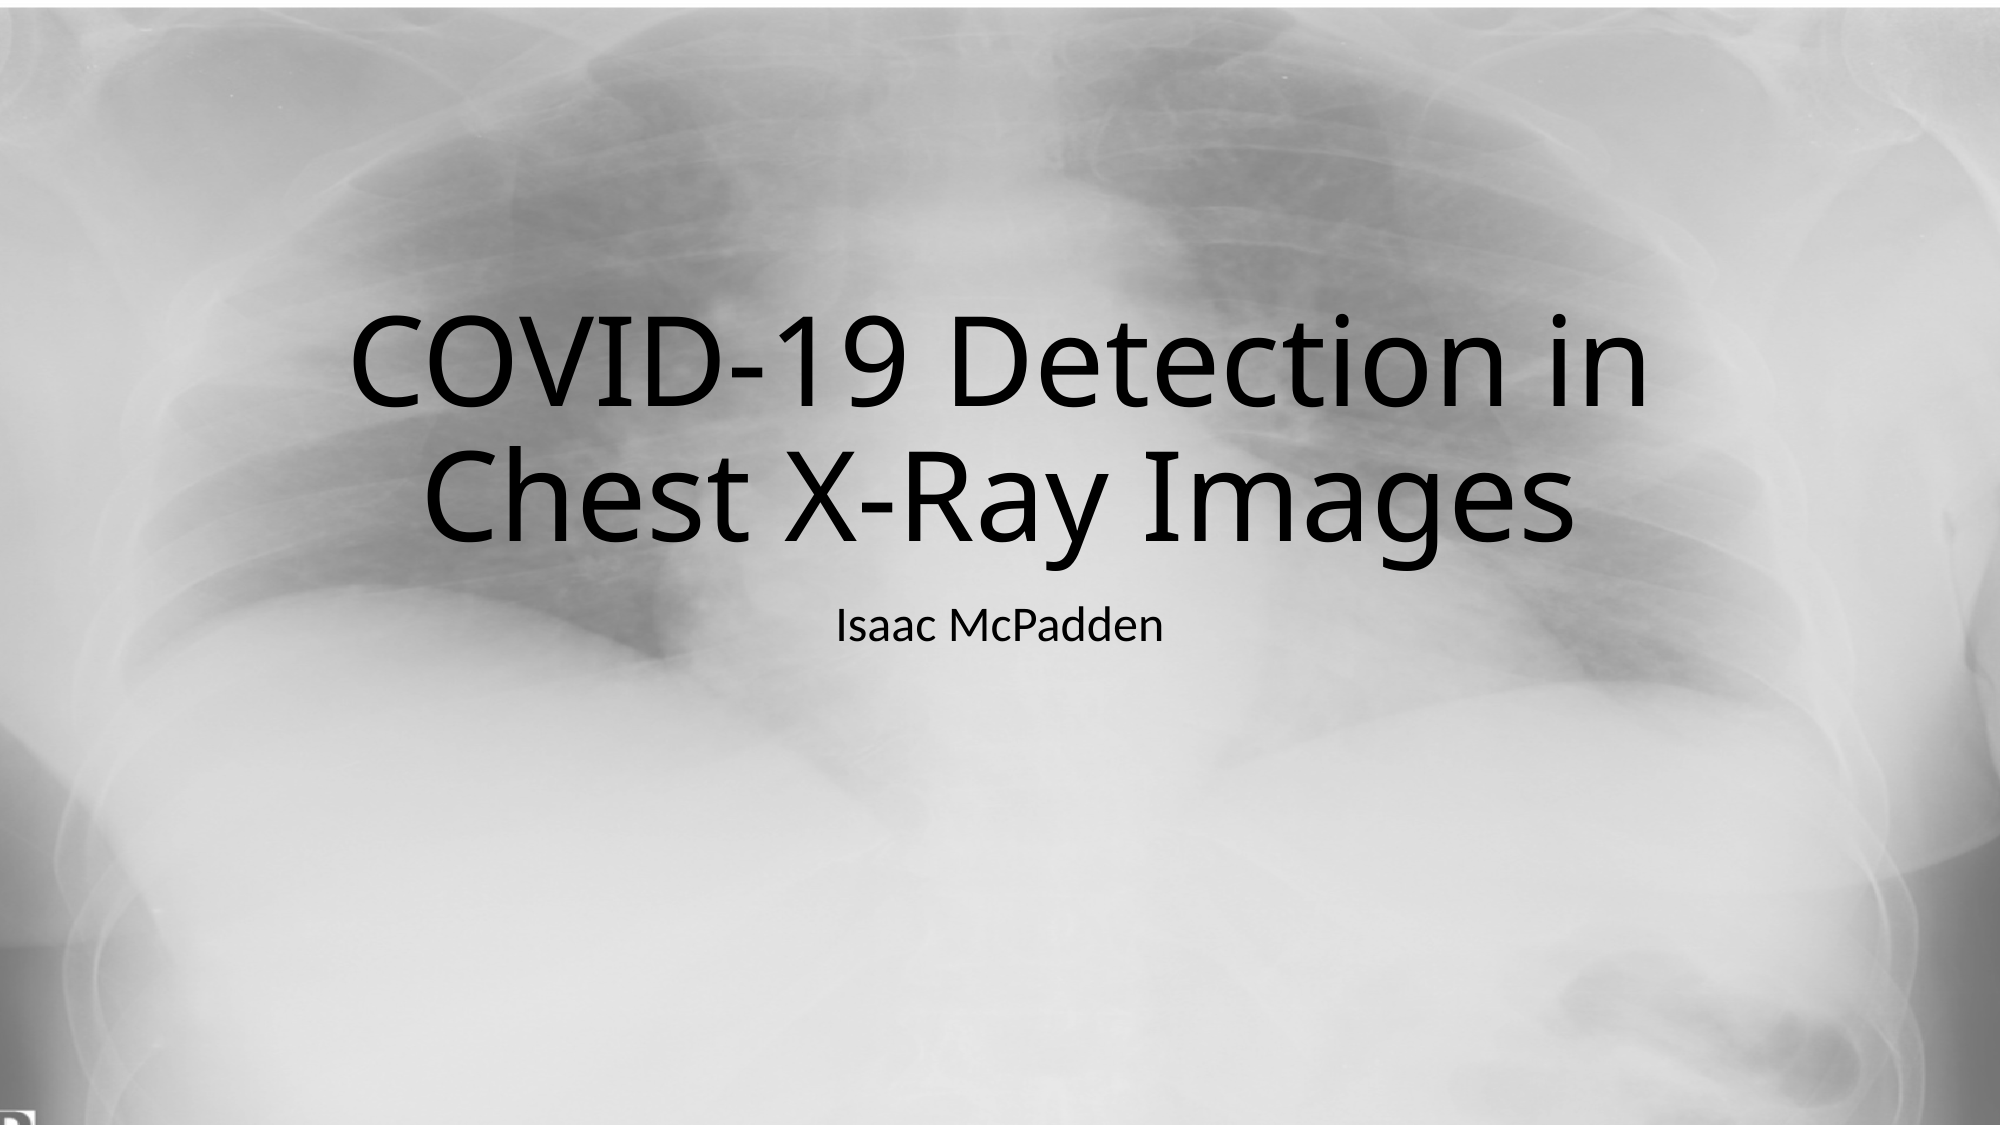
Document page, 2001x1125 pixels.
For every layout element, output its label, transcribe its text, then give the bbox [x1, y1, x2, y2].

title COVID-19 Detection in Chest X-Ray Images [249, 184, 1750, 576]
subtitle Isaac McPadden [249, 590, 1750, 863]
